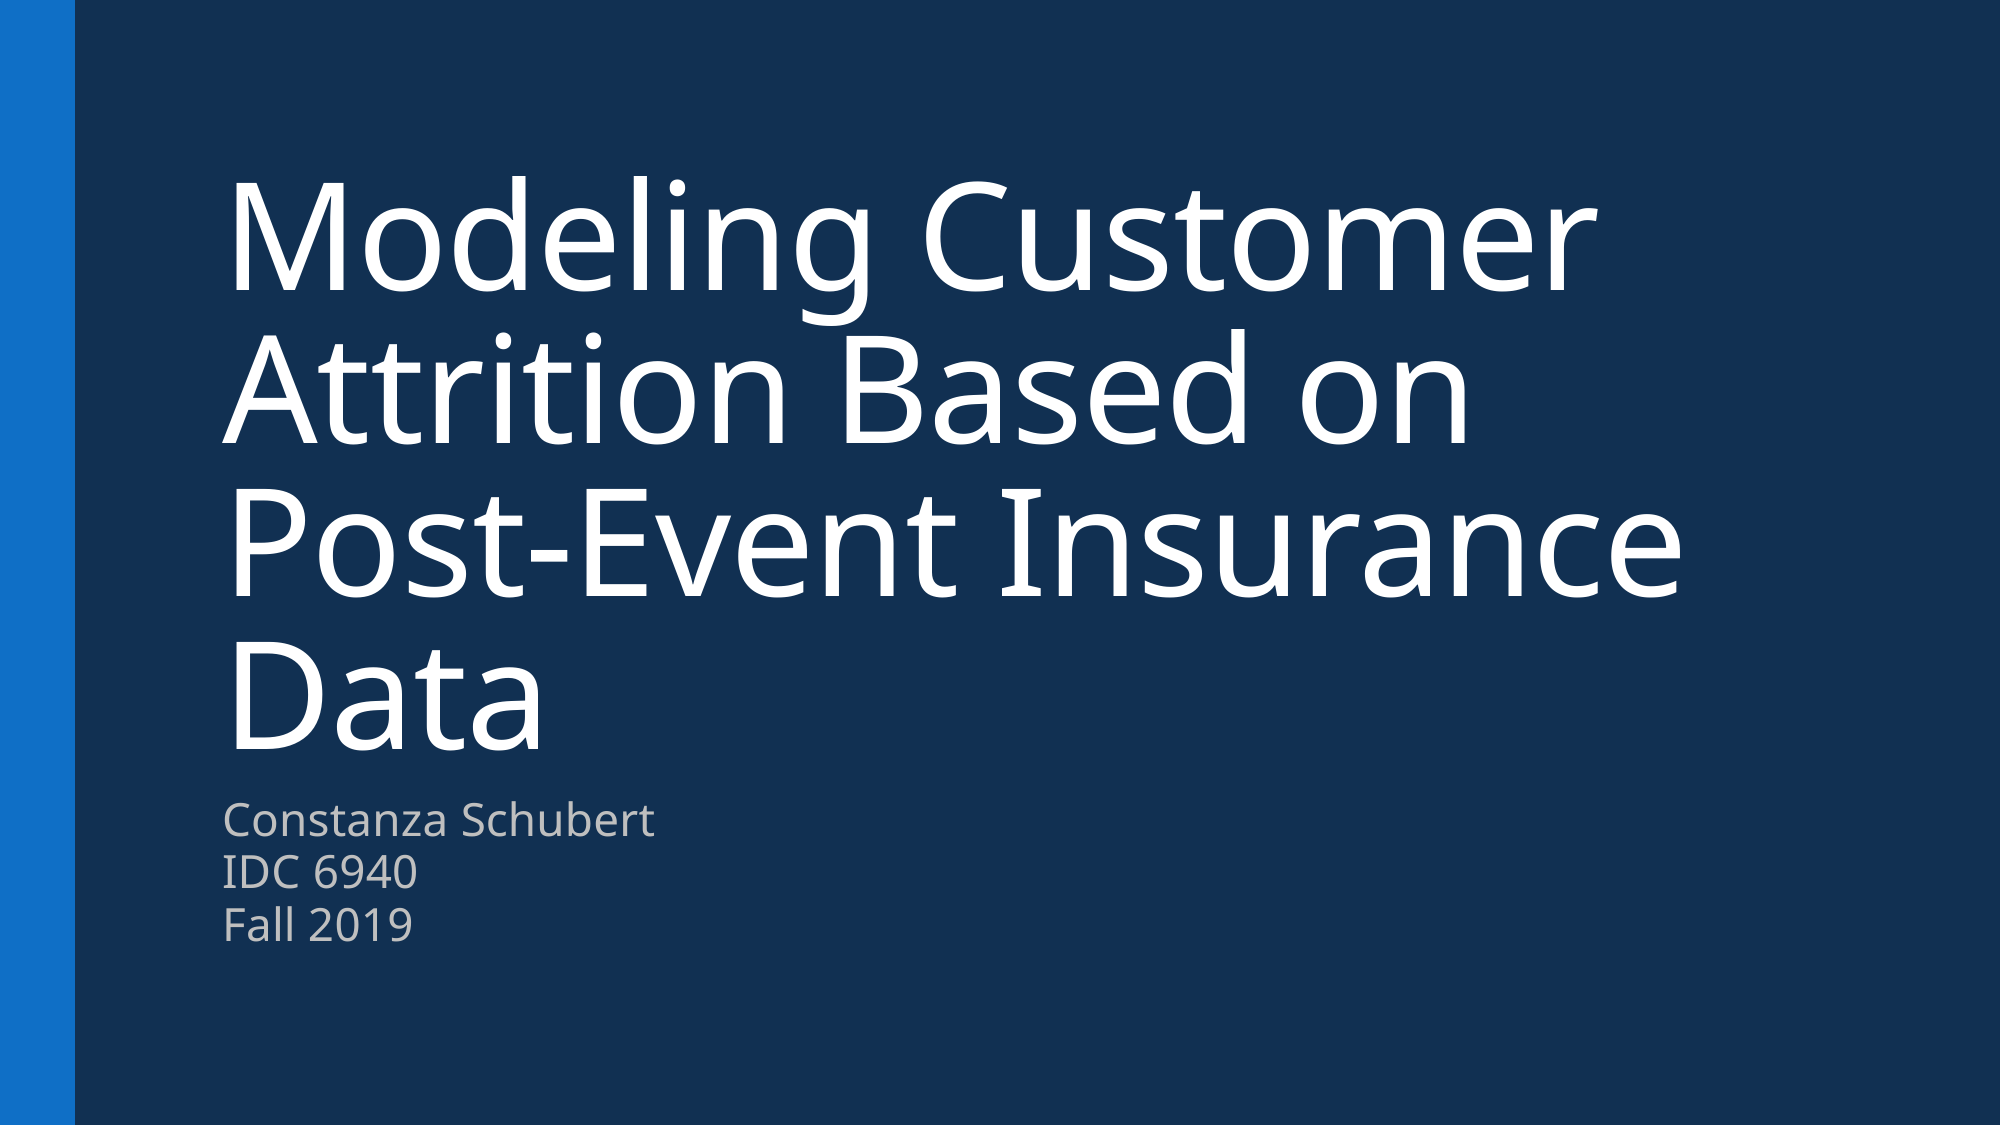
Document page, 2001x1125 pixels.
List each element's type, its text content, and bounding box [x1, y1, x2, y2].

subtitle Constanza Schubert IDC 6940 Fall 2019 [206, 787, 1752, 1065]
title Modeling Customer Attrition Based on Post-Event Insurance Data [206, 124, 1752, 787]
